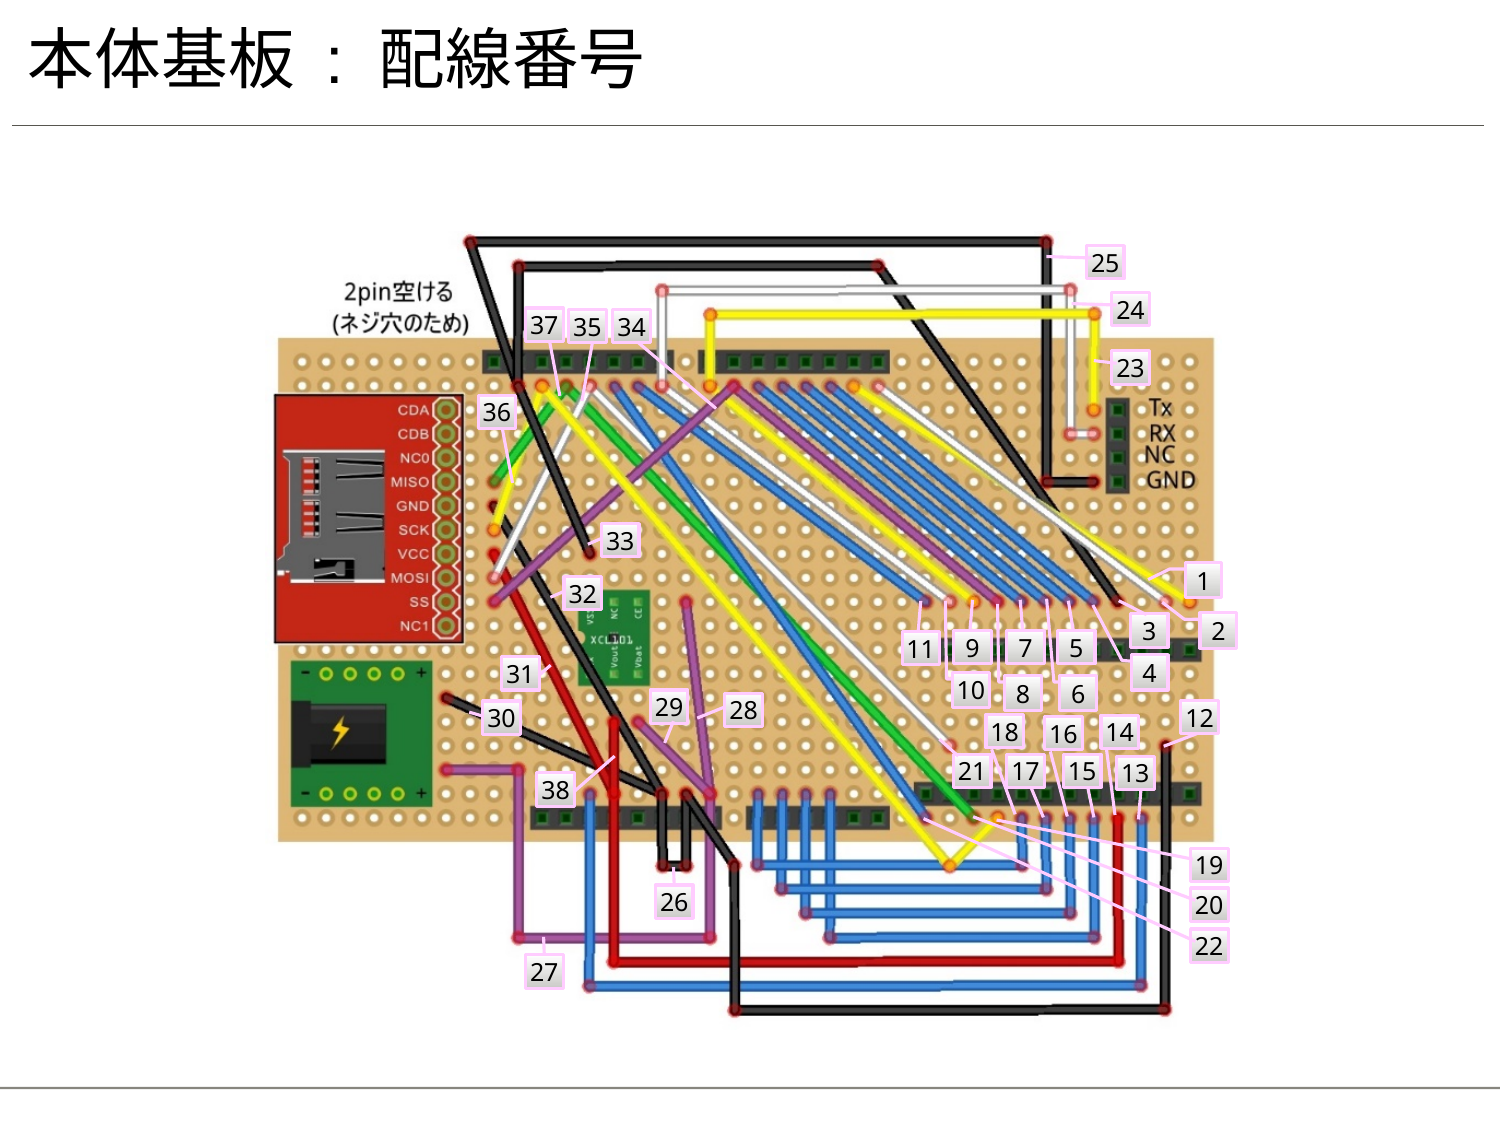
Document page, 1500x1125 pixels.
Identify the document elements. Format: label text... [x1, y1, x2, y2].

picture [265, 231, 1222, 1030]
text_box 20 [1222, 887, 1229, 922]
title 本体基板 : 配線番号 [27, 0, 1317, 114]
text_box 22 [1222, 928, 1229, 963]
text_box 19 [1222, 848, 1229, 882]
text_box 2 [1222, 612, 1237, 649]
